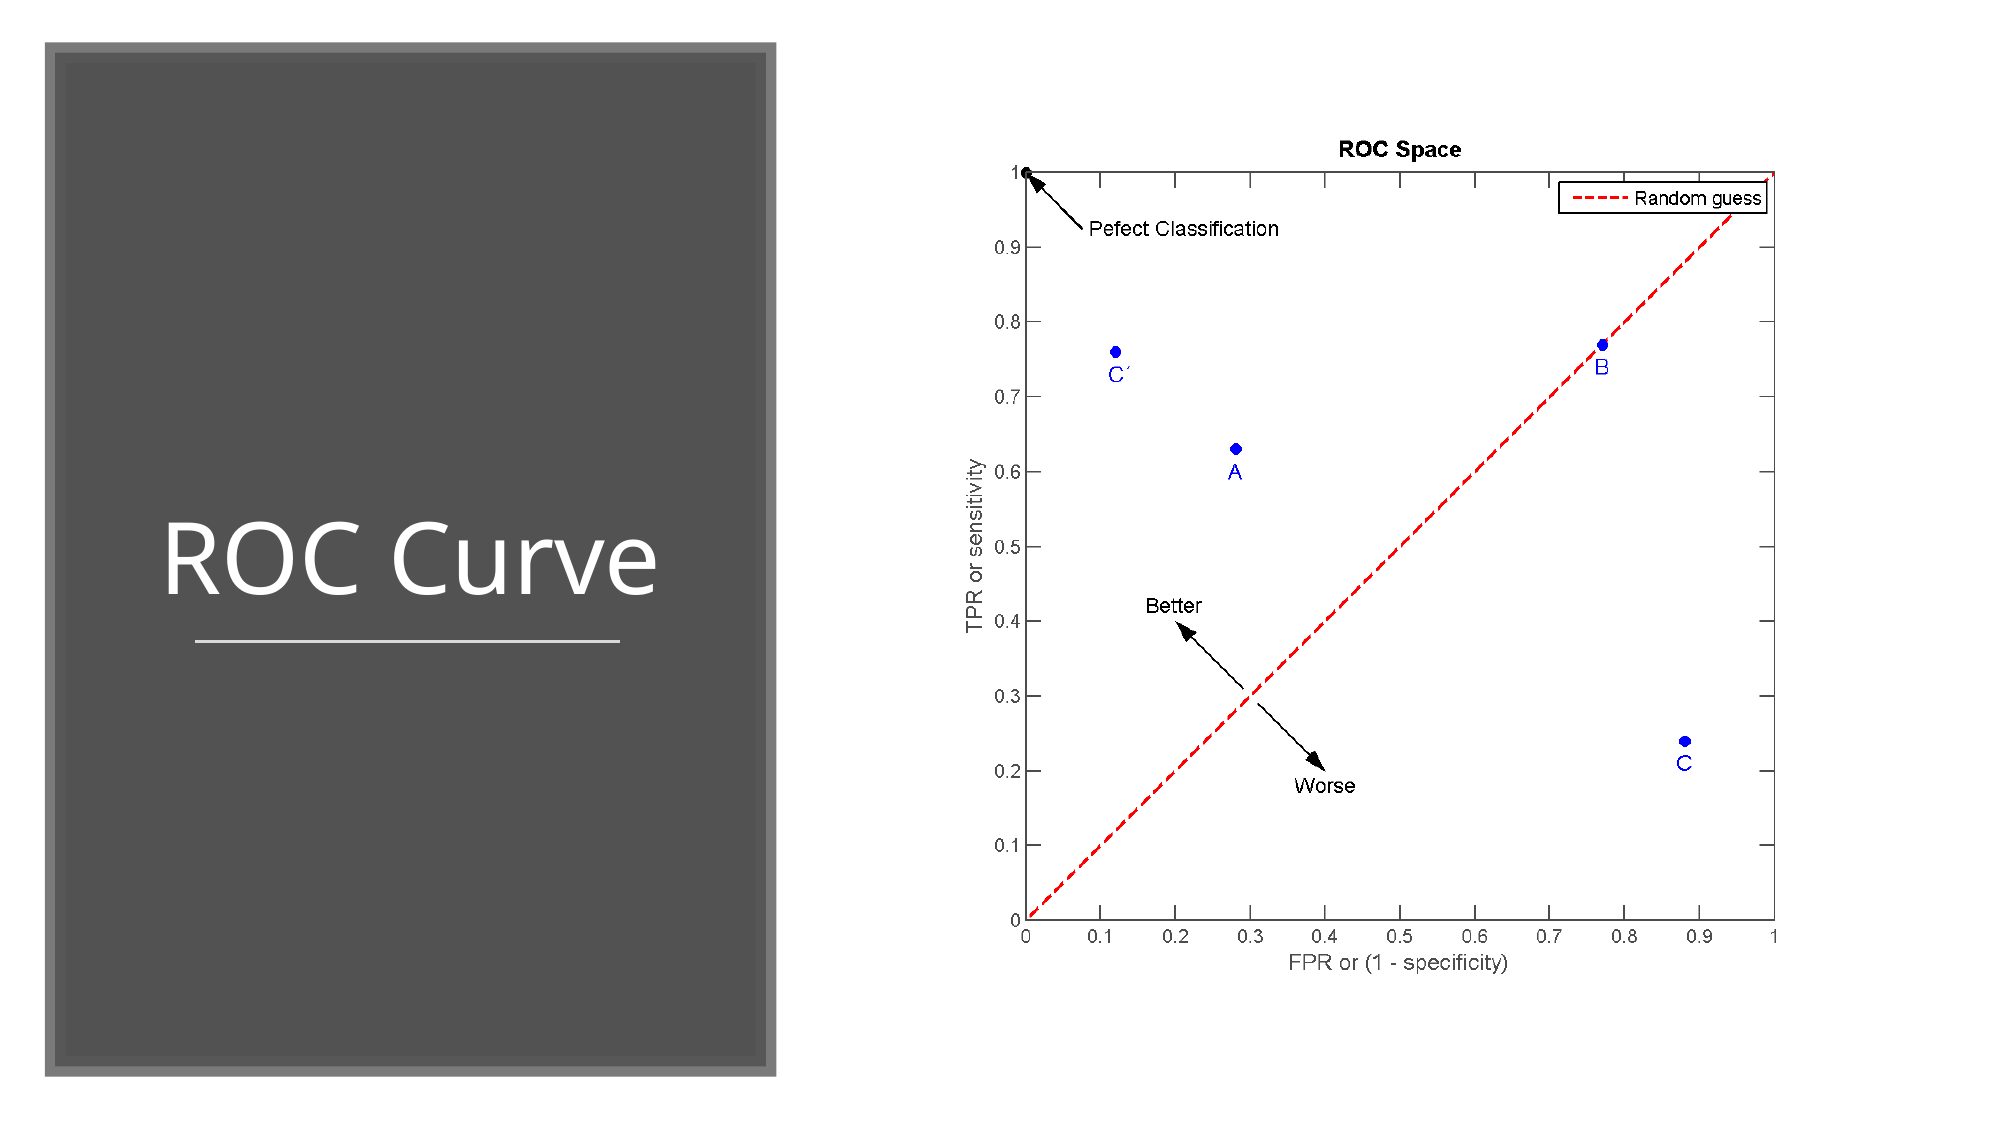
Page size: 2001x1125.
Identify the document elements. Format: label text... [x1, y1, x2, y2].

title ROC Curve [110, 149, 711, 624]
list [900, 80, 1866, 1046]
text_box [54, 52, 767, 1067]
